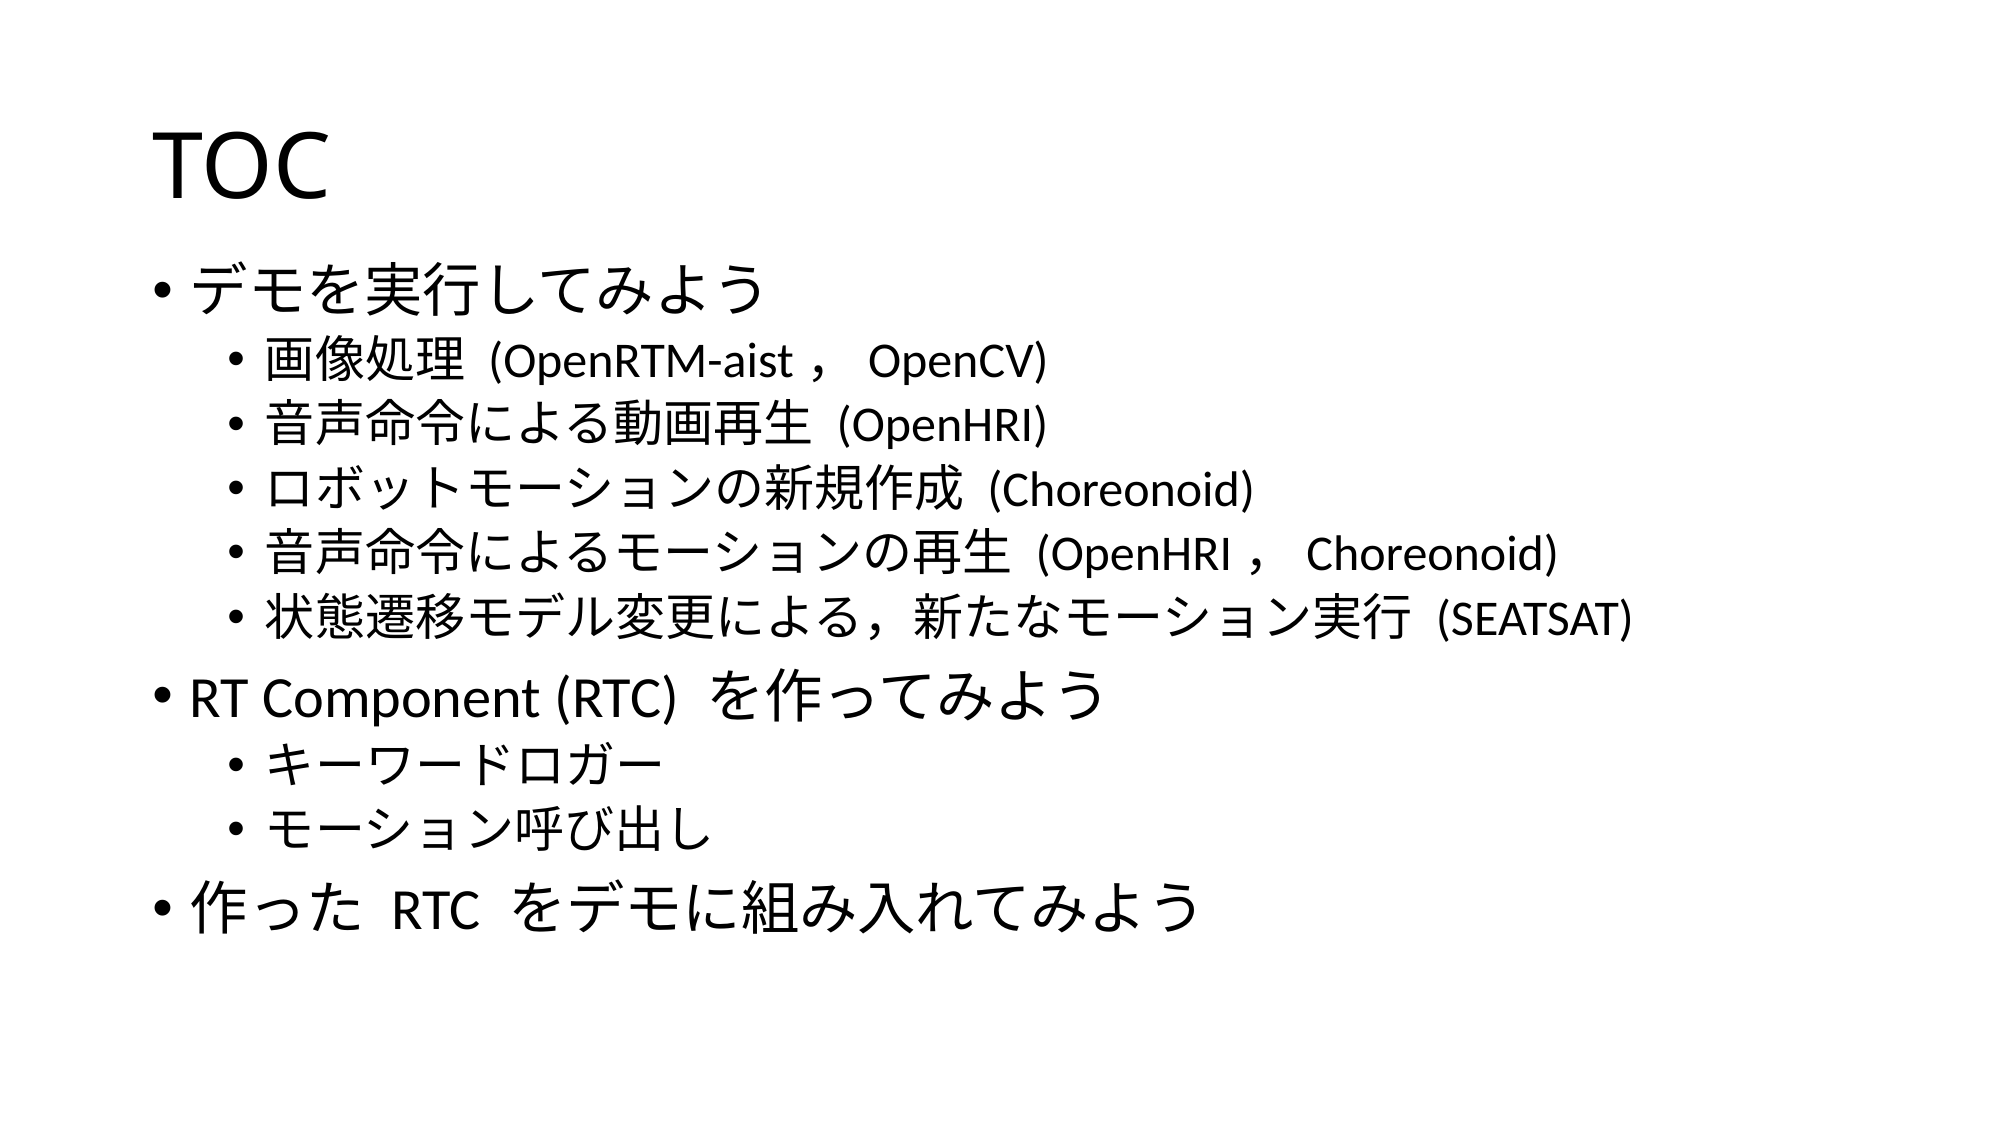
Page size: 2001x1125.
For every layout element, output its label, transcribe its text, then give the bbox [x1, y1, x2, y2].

title TOC [137, 59, 1863, 253]
list デモを実行してみよう 画像処理 (OpenRTM-aist，OpenCV) 音声命令による動画再生 (OpenHRI) ロボットモーションの新規作成 (Choreonoid) 音声命令によるモーションの再生 (OpenHRI，Choreonoid) 状態遷移モデル変更による，新たなモーション実行 (SEATSAT) RT Component (RTC) を作ってみよう キーワードロガー モーション呼び出し 作った RTC をデモに組み入れてみよう [137, 253, 1863, 1014]
